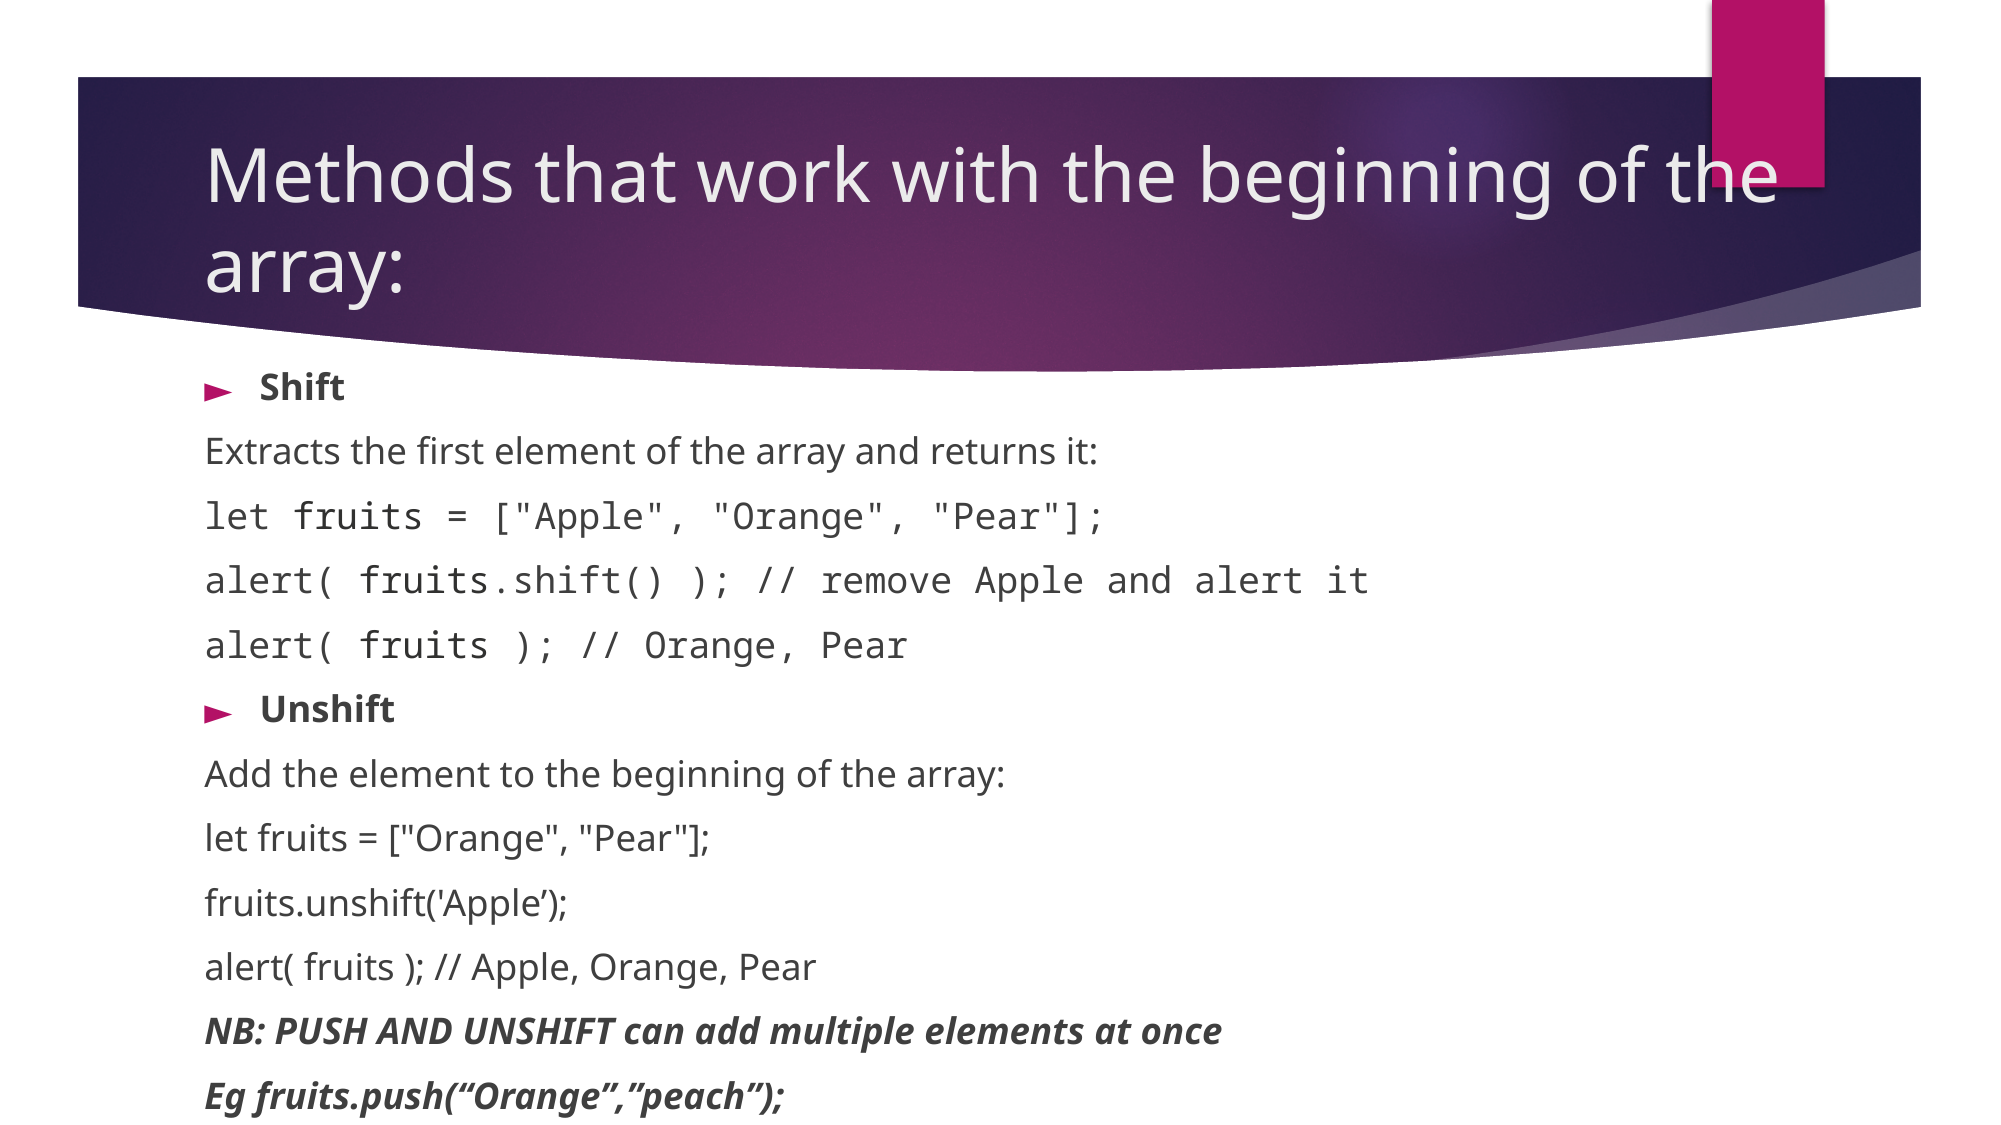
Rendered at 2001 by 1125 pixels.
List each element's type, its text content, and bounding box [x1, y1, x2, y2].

picture [79, 78, 1920, 356]
list Shift Extracts the first element of the array and returns it: let fruits = ["Apple", "Orange", "Pear"]; alert( fruits.shift() ); // remove Apple and alert it alert( fruits ); // Orange, Pear Unshift Add the element to the beginning of the array: let fruits = ["Orange", "Pear"]; fruits.unshift('Apple’); alert( fruits ); // Apple, Orange, Pear NB: PUSH AND UNSHIFT can add multiple elements at once Eg fruits.push(“Orange”,”peach”); [189, 356, 1638, 1125]
title Methods that work with the beginning of the array: [189, 159, 1810, 276]
